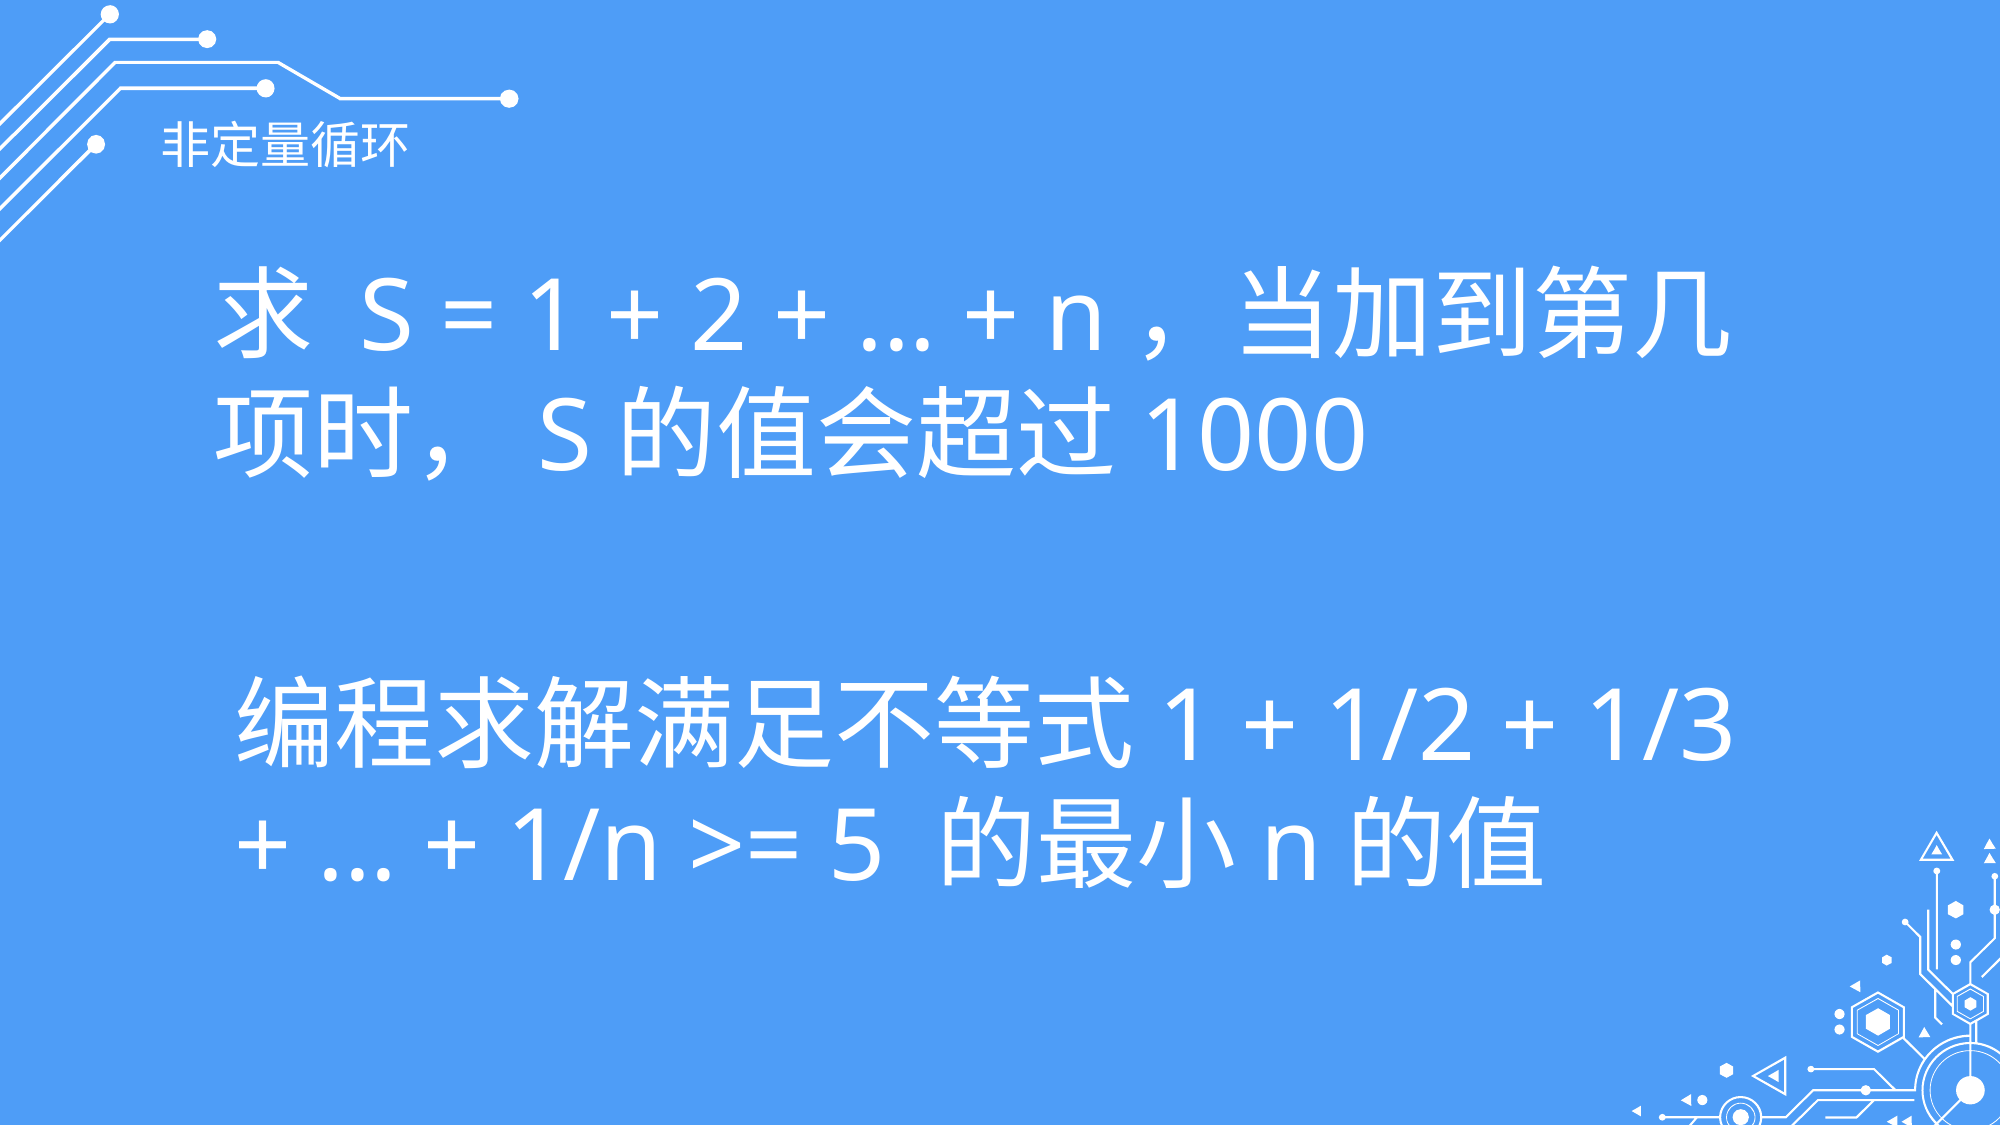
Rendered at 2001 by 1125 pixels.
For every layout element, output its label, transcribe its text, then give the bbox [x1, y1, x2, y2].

text_box 非定量循环 [146, 106, 526, 182]
text_box 编程求解满足不等式1 + 1/2 + 1/3 + ... + 1/n >= 5 的最小n的值 [219, 653, 1806, 905]
text_box 求 S = 1 + 2 + ... + n，当加到第几项时，S的值会超过1000 [198, 243, 1785, 495]
